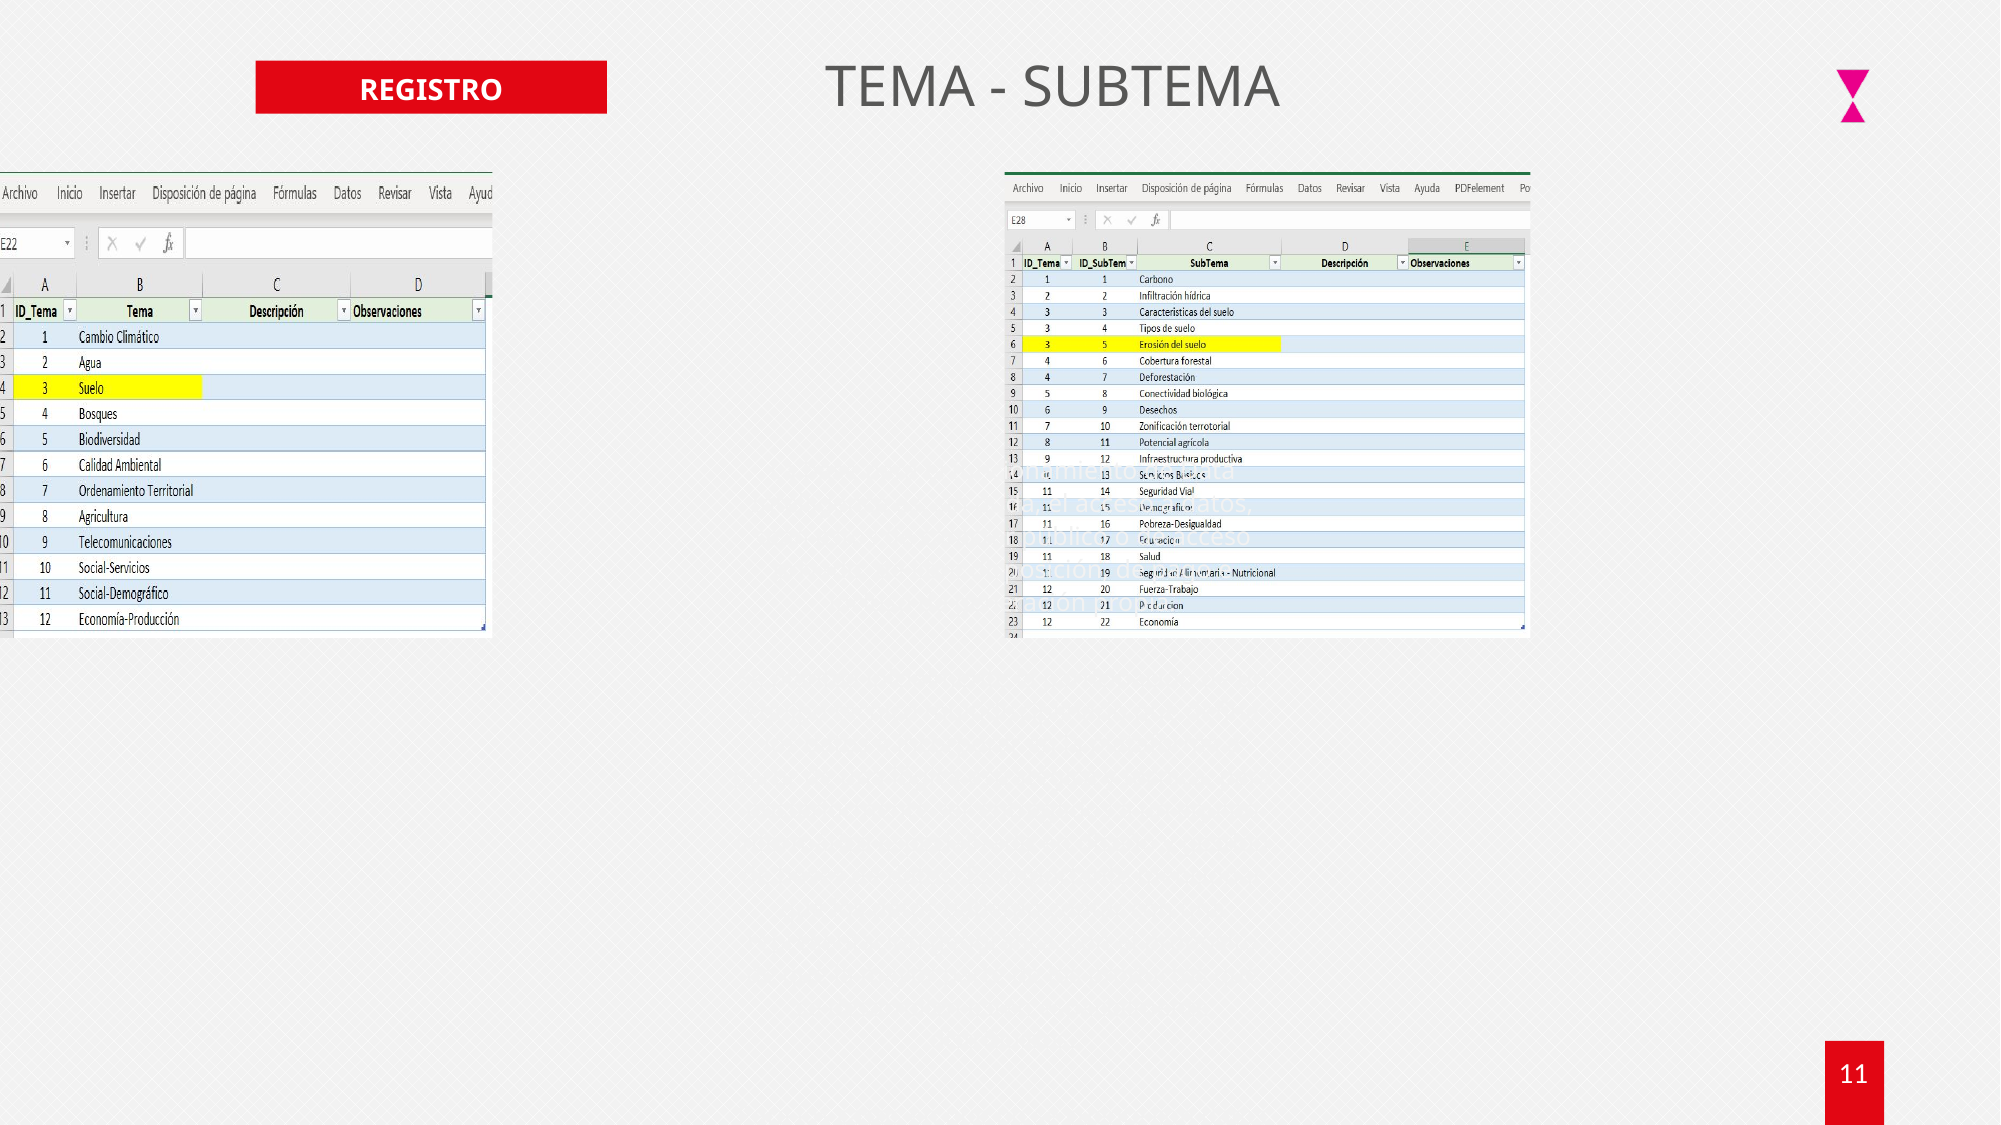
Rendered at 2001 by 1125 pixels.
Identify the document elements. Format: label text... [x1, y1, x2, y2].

text_box 11 [1807, 1050, 1899, 1100]
text_box REGISTRO [255, 60, 607, 114]
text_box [0, 172, 2000, 1012]
title TEMA - SUBTEMA [117, 42, 1882, 172]
picture [1830, 68, 1877, 126]
